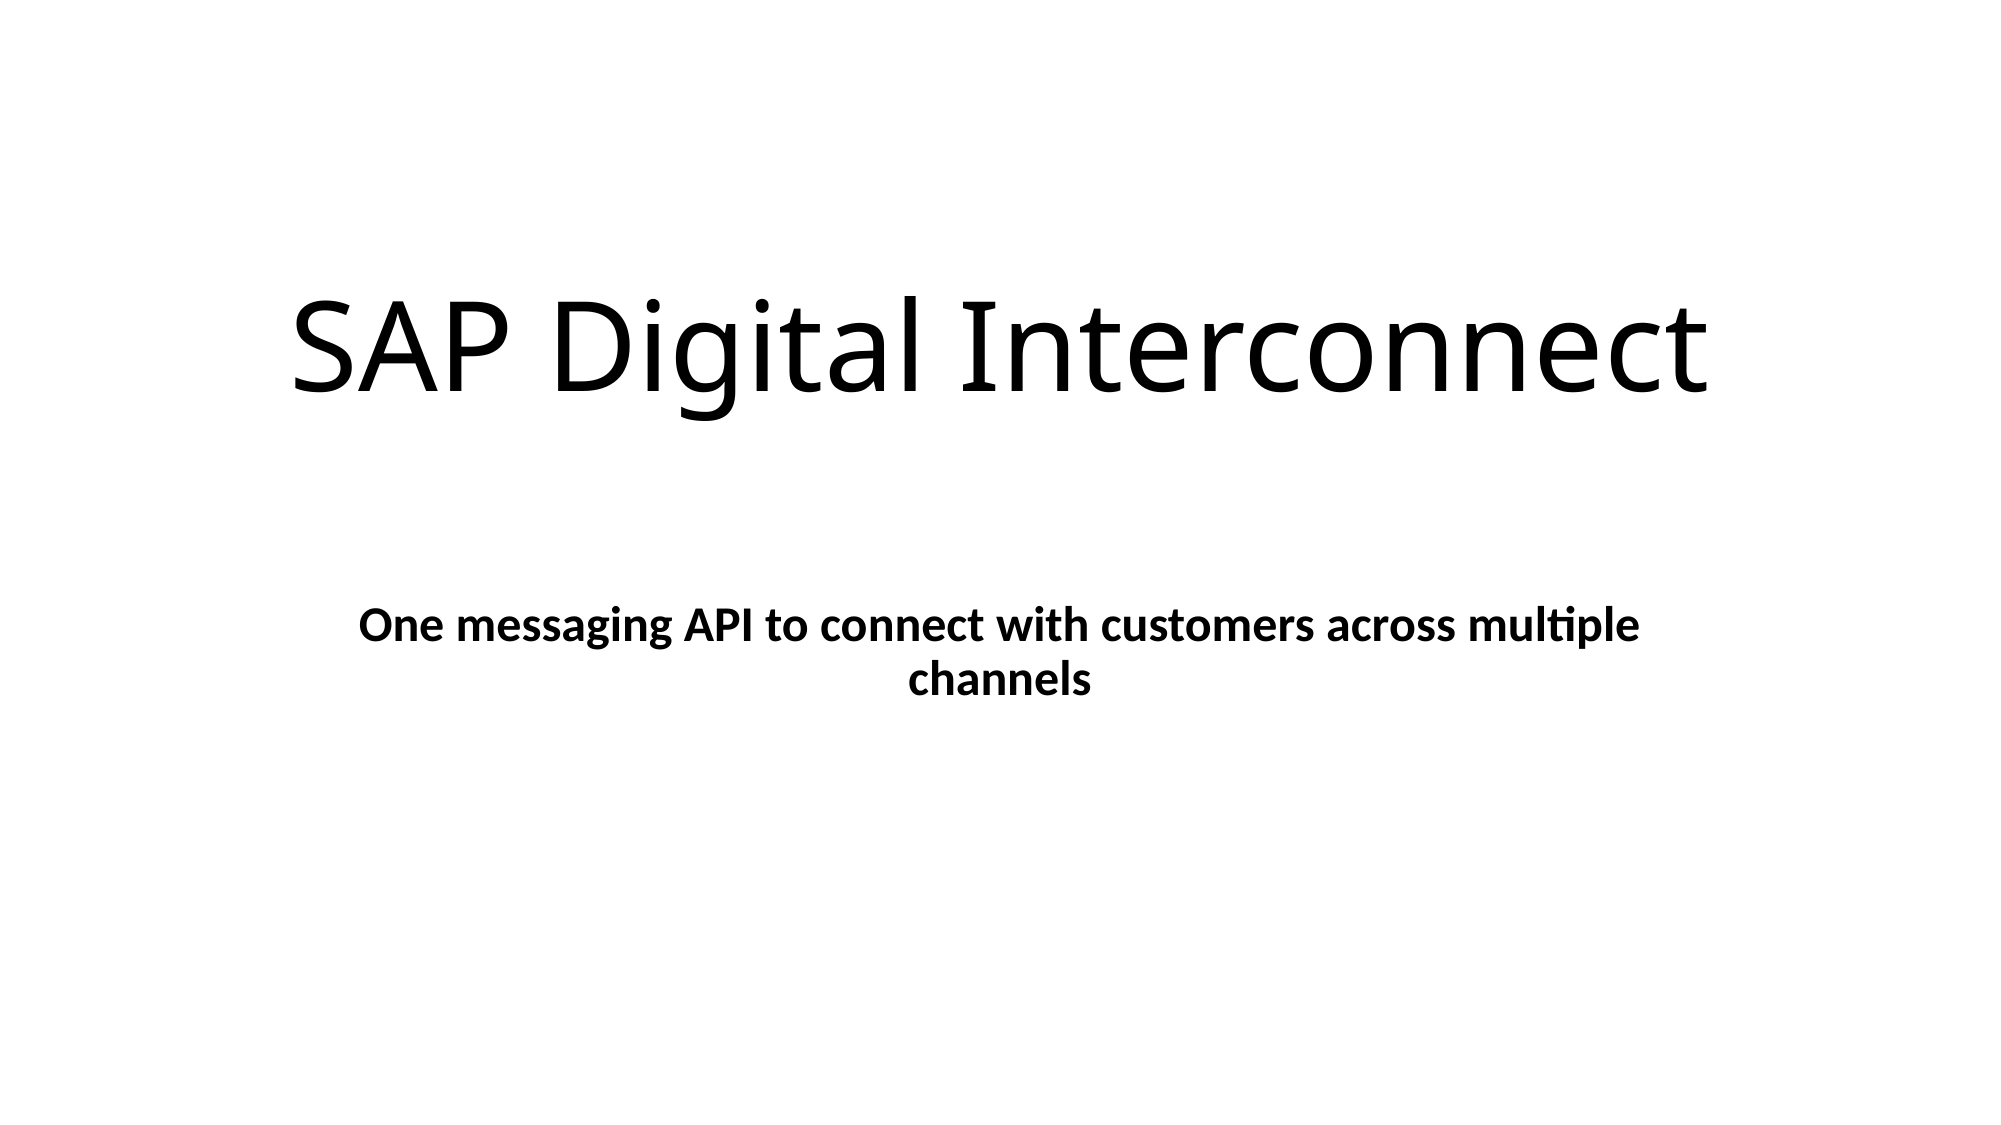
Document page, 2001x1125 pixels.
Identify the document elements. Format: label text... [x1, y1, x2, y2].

title SAP Digital Interconnect [249, 184, 1750, 576]
subtitle One messaging API to connect with customers across multiple channels [249, 590, 1750, 863]
